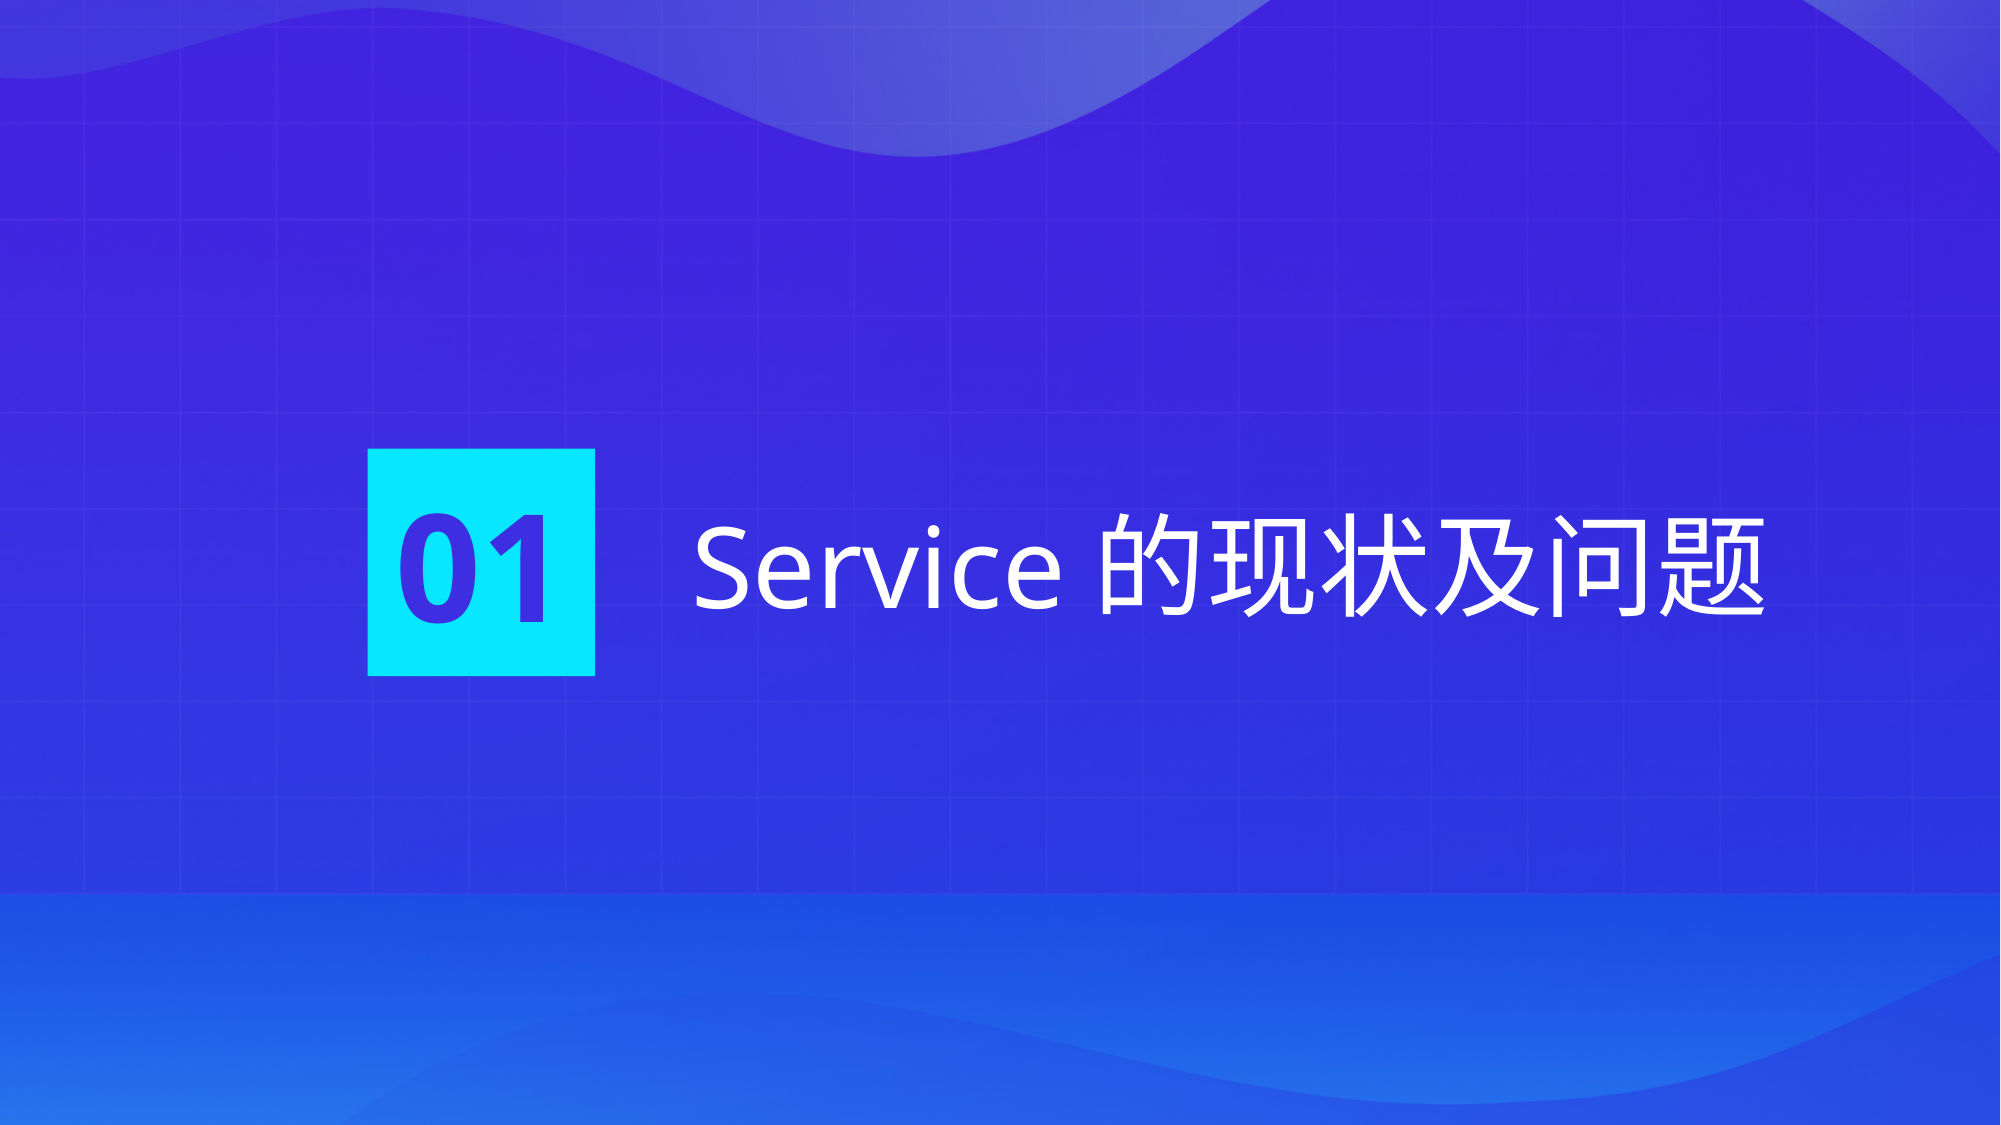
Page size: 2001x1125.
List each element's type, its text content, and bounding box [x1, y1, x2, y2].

picture [0, 0, 2001, 1125]
text_box Service的现状及问题 [676, 488, 1784, 639]
text_box 01 [367, 448, 596, 677]
